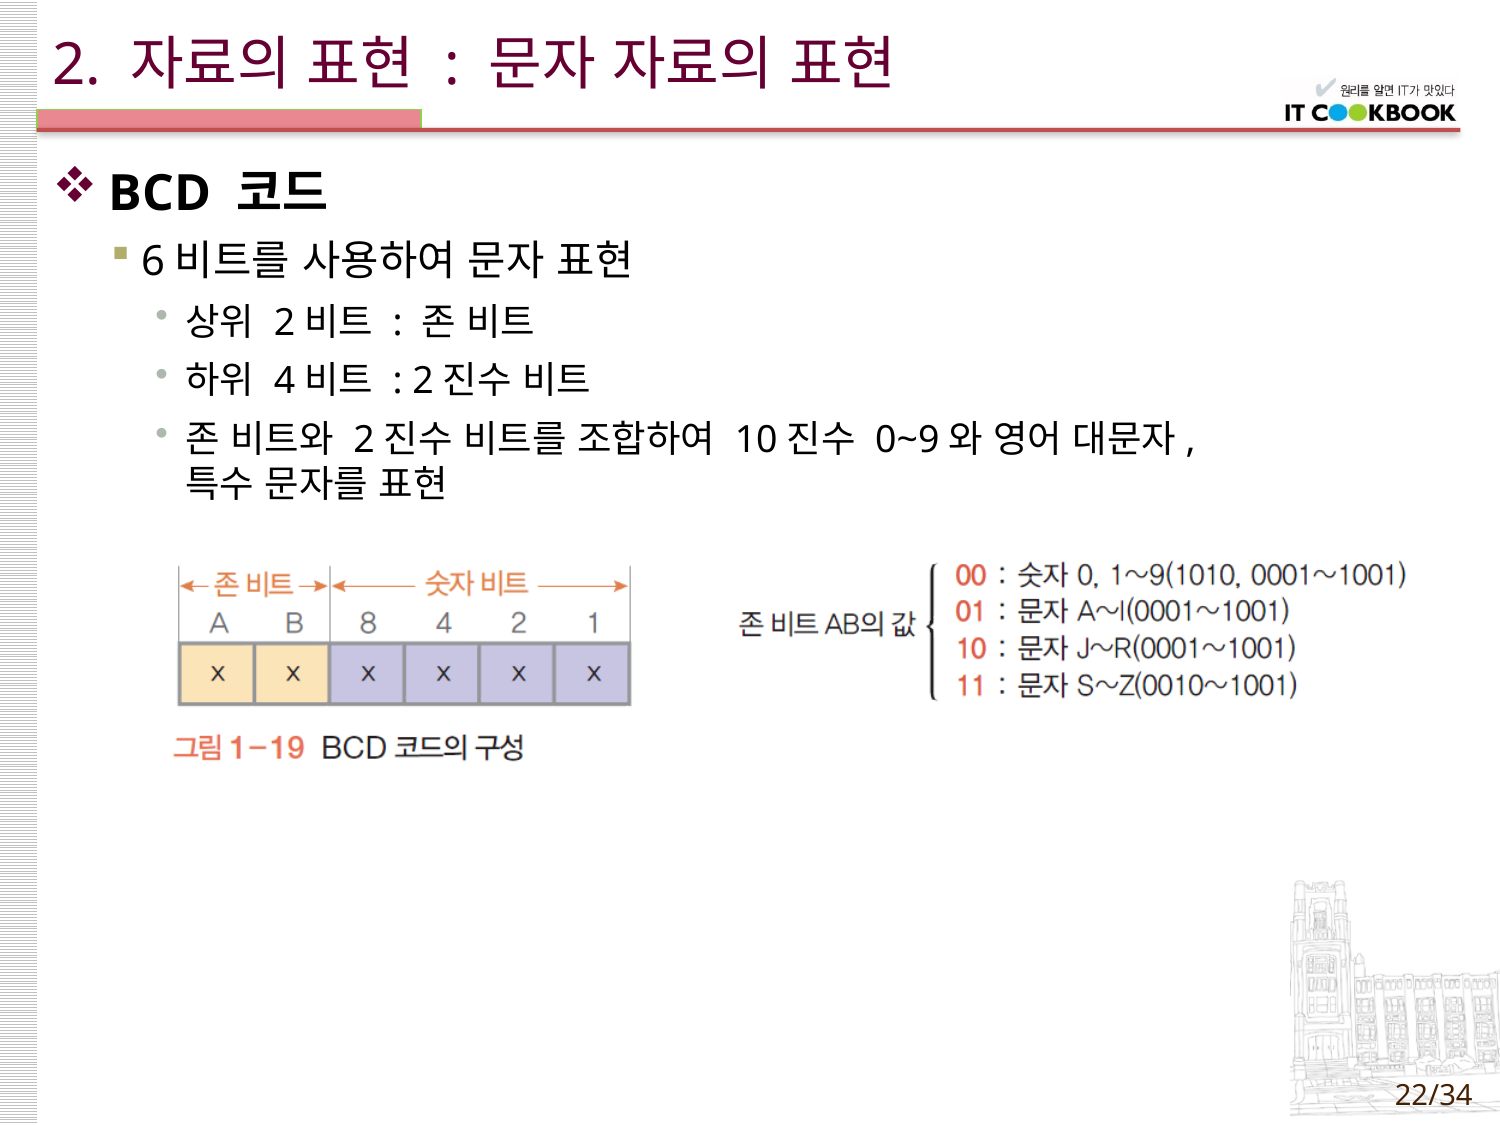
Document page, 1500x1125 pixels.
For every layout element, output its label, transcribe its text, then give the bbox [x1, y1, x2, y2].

picture [1458, 1087, 1466, 1098]
picture [1281, 75, 1459, 123]
picture [1290, 874, 1500, 1125]
list BCD 코드 6비트를 사용하여 문자 표현 상위 2비트 : 존 비트 하위 4비트 : 2진수 비트 존 비트와 2진수 비트를 조합하여 10진수 0~9와 영어 대문자, 특수 문자를 표현 [37, 152, 1463, 1091]
picture [159, 526, 1451, 766]
title 2. 자료의 표현 : 문자 자료의 표현 [37, 13, 1278, 109]
